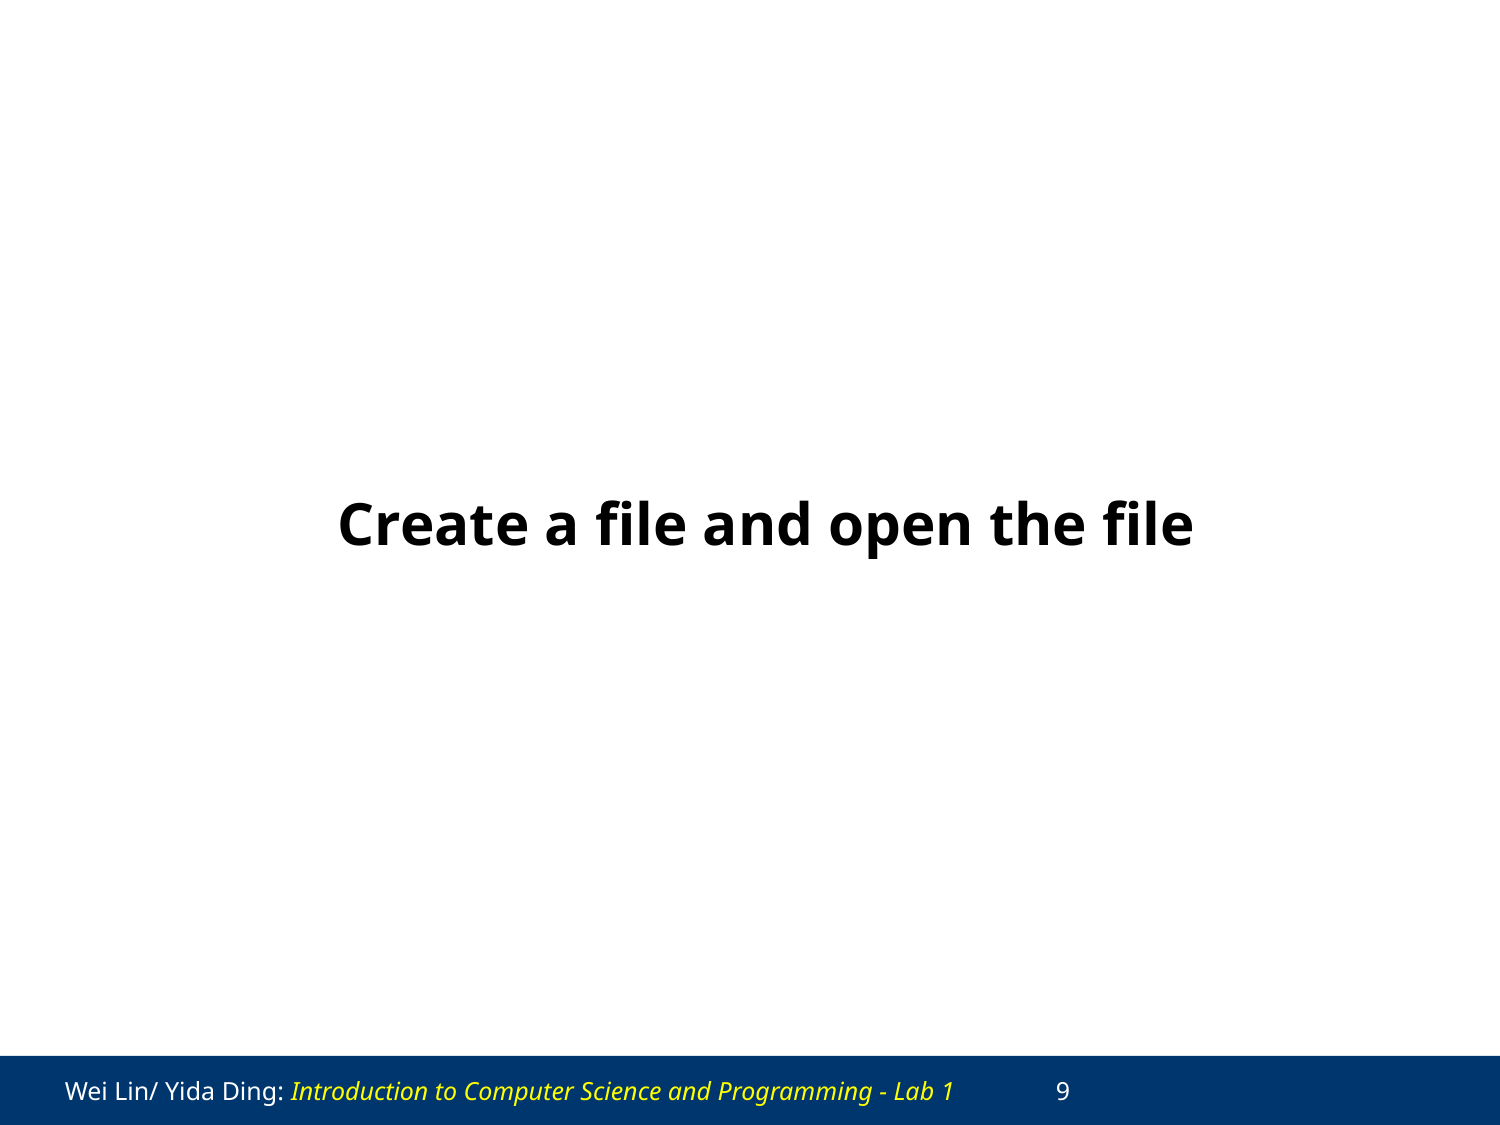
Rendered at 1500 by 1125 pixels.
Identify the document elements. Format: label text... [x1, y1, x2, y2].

text_box Create a file and open the file [81, 477, 1452, 566]
